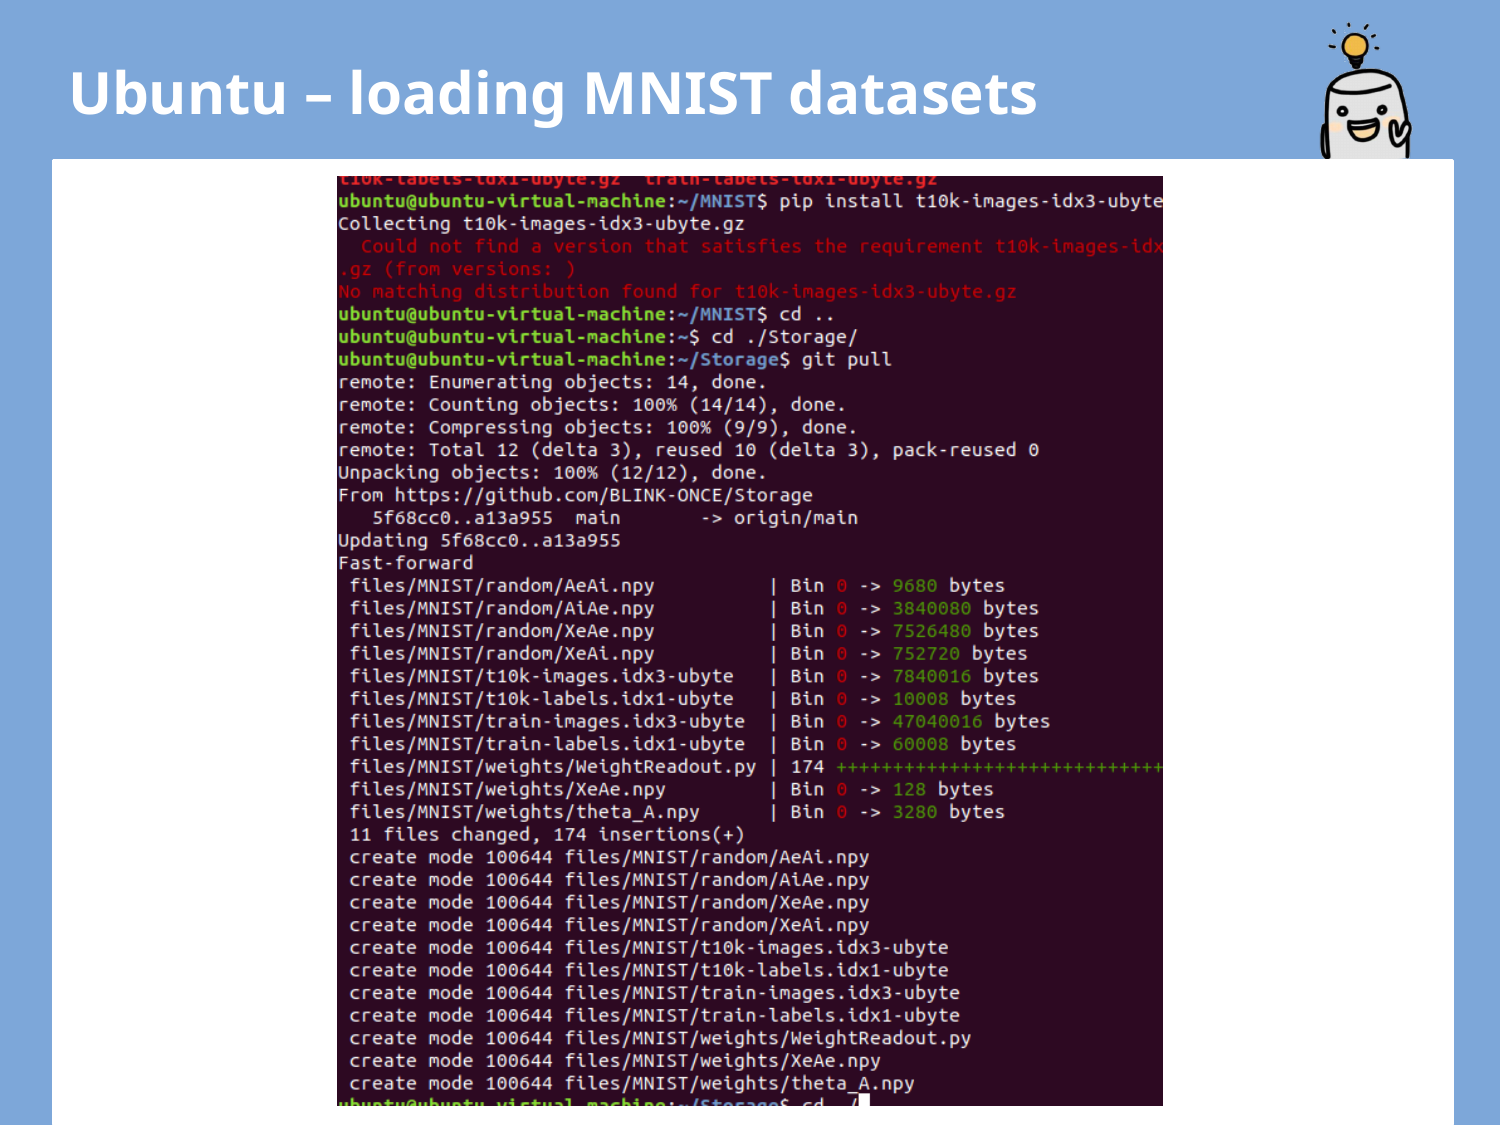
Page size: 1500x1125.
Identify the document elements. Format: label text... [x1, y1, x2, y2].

picture [336, 175, 1164, 1107]
picture [1271, 13, 1453, 159]
title Ubuntu – loading MNIST datasets [53, 40, 1270, 144]
